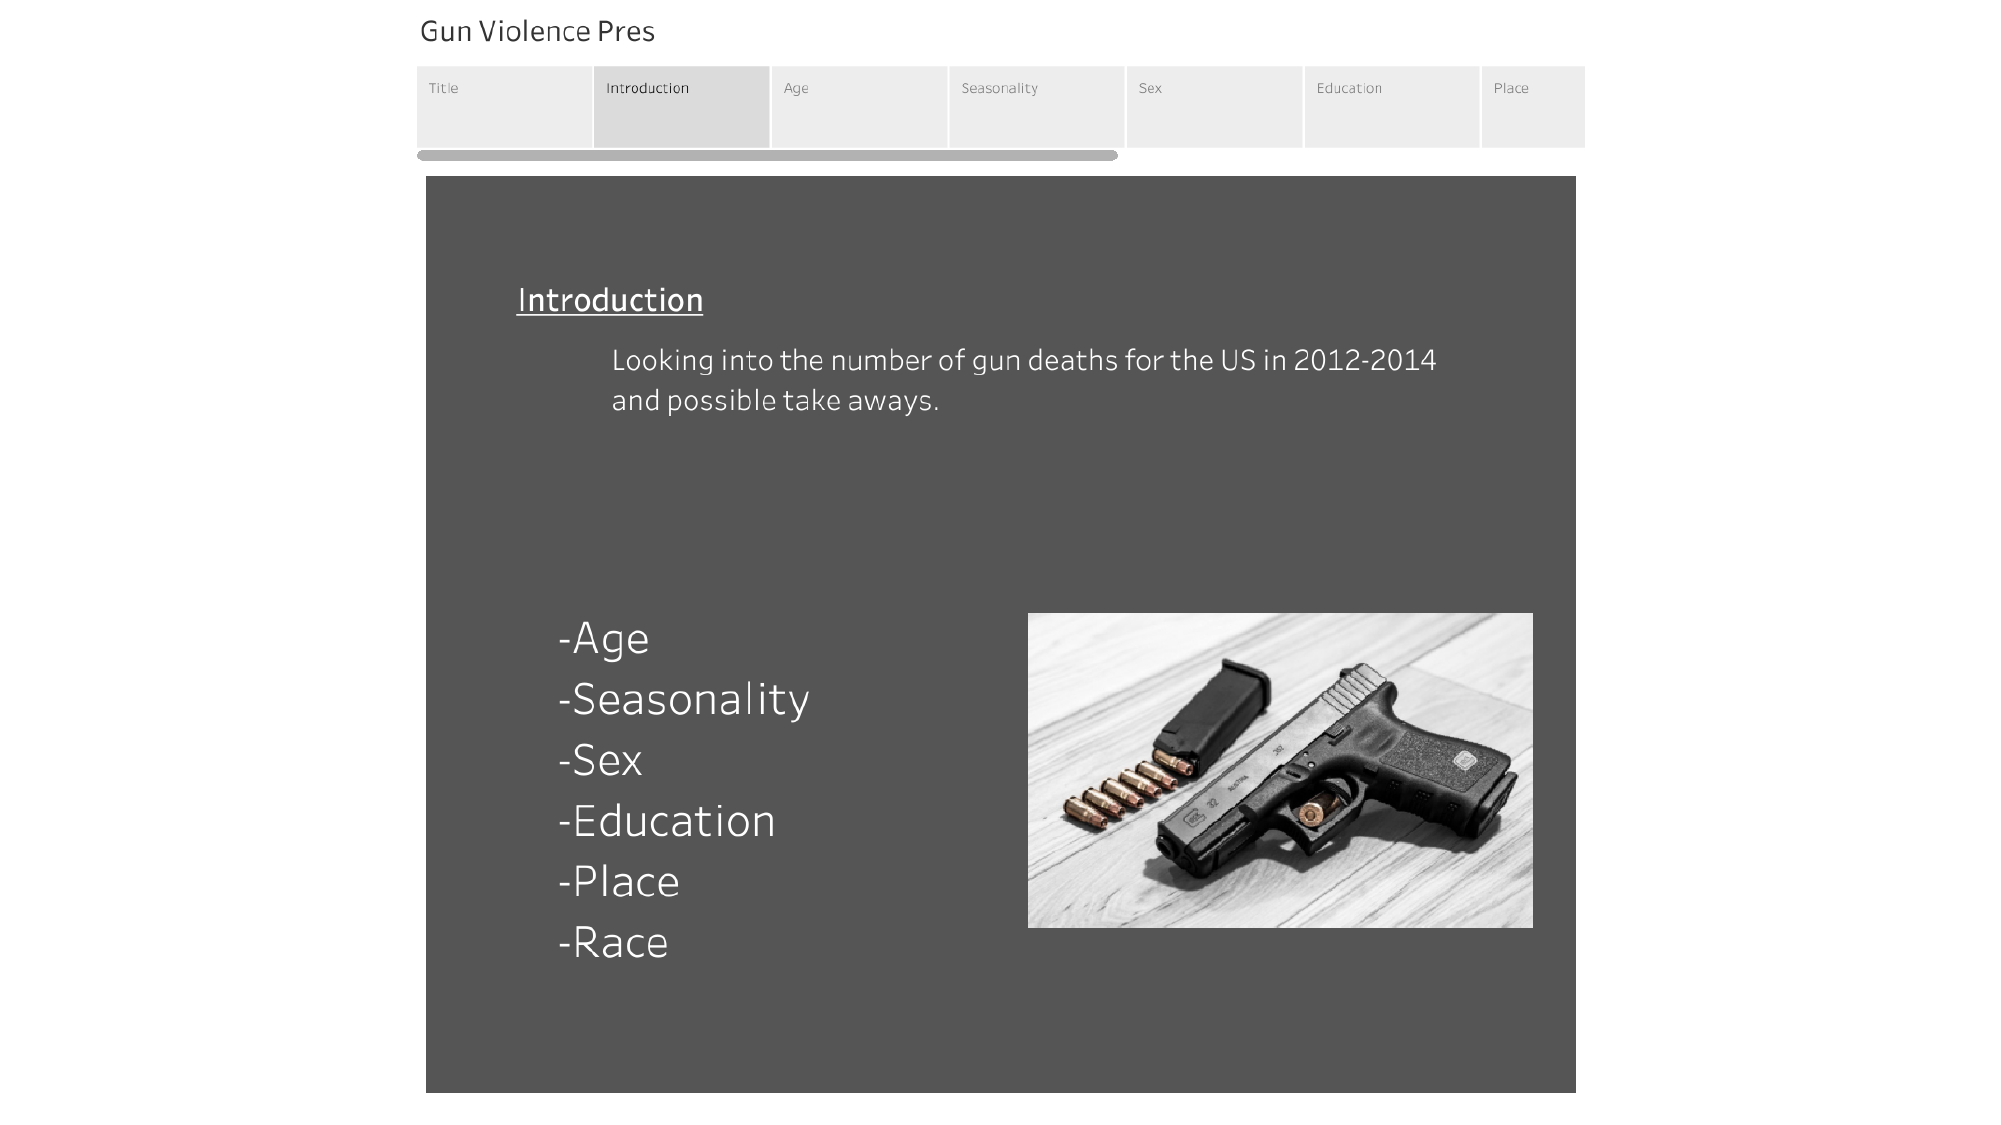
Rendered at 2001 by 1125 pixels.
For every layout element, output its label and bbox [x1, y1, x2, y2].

picture [407, 0, 1593, 1125]
